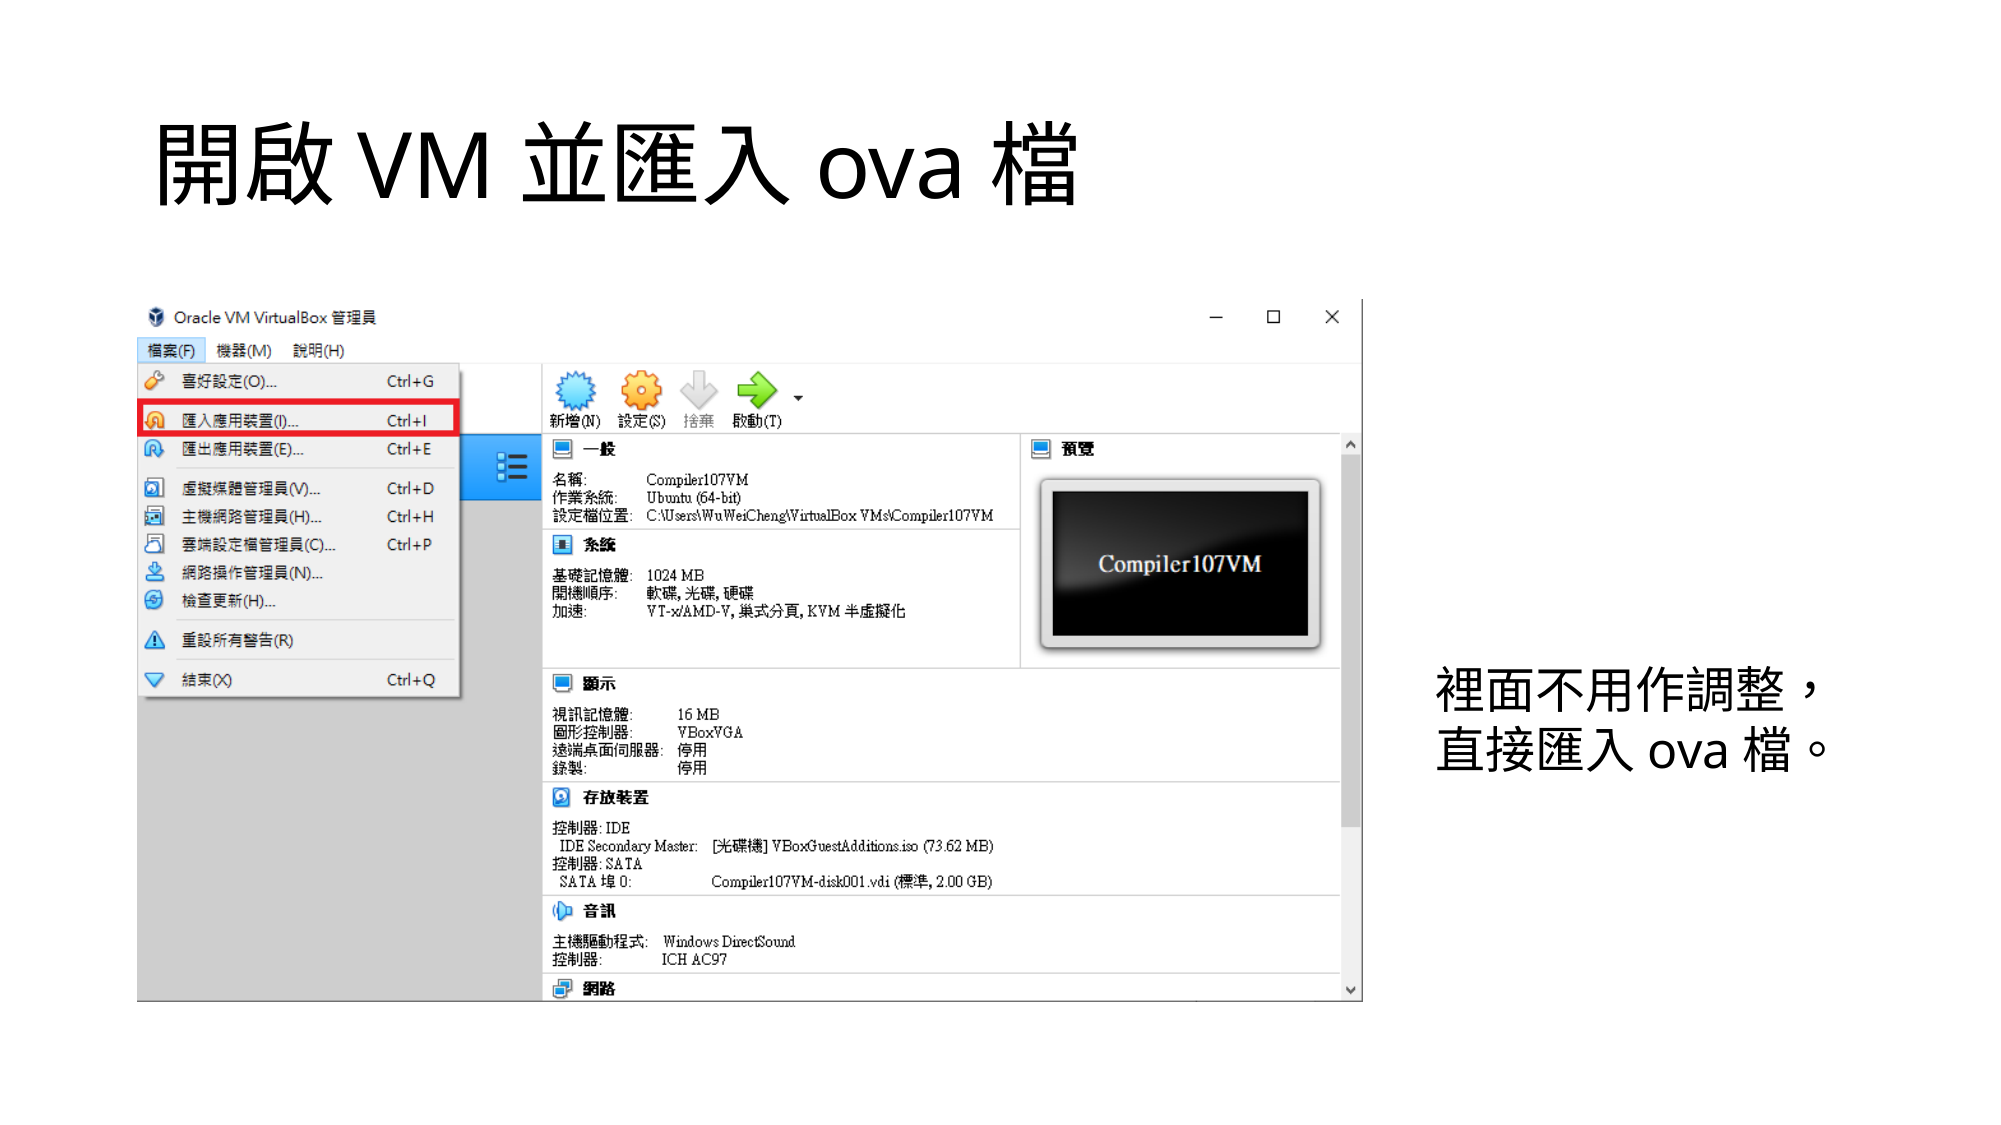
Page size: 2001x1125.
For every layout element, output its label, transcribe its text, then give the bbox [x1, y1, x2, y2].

picture [137, 299, 1363, 1002]
title 開啟VM並匯入ova檔 [137, 59, 1863, 278]
text_box 裡面不用作調整， 直接匯入ova檔。 [1421, 650, 1863, 786]
